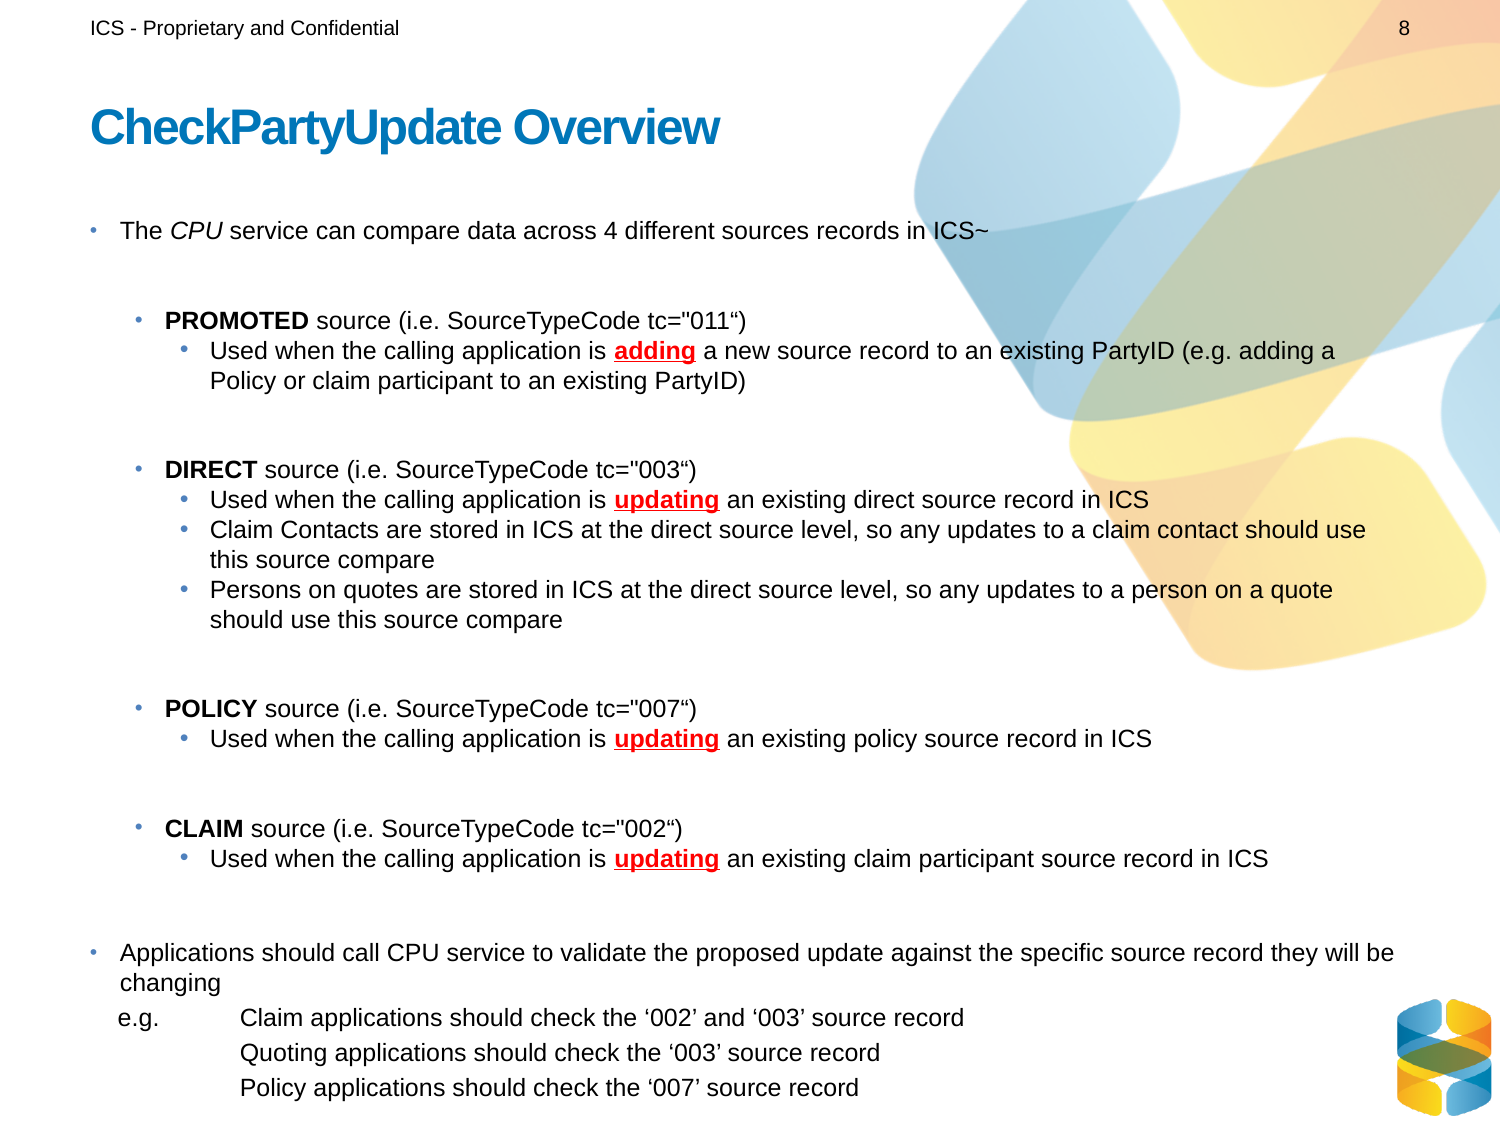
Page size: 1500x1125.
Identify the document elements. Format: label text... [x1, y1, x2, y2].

slide_number 8 [1250, 0, 1425, 54]
picture [1395, 997, 1493, 1118]
title CheckPartyUpdate Overview [75, 87, 1425, 177]
footer ICS - Proprietary and Confidential [75, 0, 750, 54]
list The CPU service can compare data across 4 different sources records in ICS~ PROMOTED source (i.e. SourceTypeCode tc="011“) Used when the calling application is adding a new source record to an existing PartyID (e.g. adding a Policy or claim participant to an existing PartyID) DIRECT source (i.e. SourceTypeCode tc="003“) Used when the calling application is updating an existing direct source record in ICS Claim Contacts are stored in ICS at the direct source level, so any updates to a claim contact should use this source compare Persons on quotes are stored in ICS at the direct source level, so any updates to a person on a quote should use this source compare POLICY source (i.e. SourceTypeCode tc="007“) Used when the calling application is updating an existing policy source record in ICS CLAIM source (i.e. SourceTypeCode tc="002“) Used when the calling application is updating an existing claim participant source record in ICS Applications should call CPU service to validate the proposed update against the specific source record they will be changing e.g. Claim applications should check the ‘002’ and ‘003’ source record Quoting applications should check the ‘003’ source record Policy applications should check the ‘007’ source record [75, 177, 1425, 1063]
